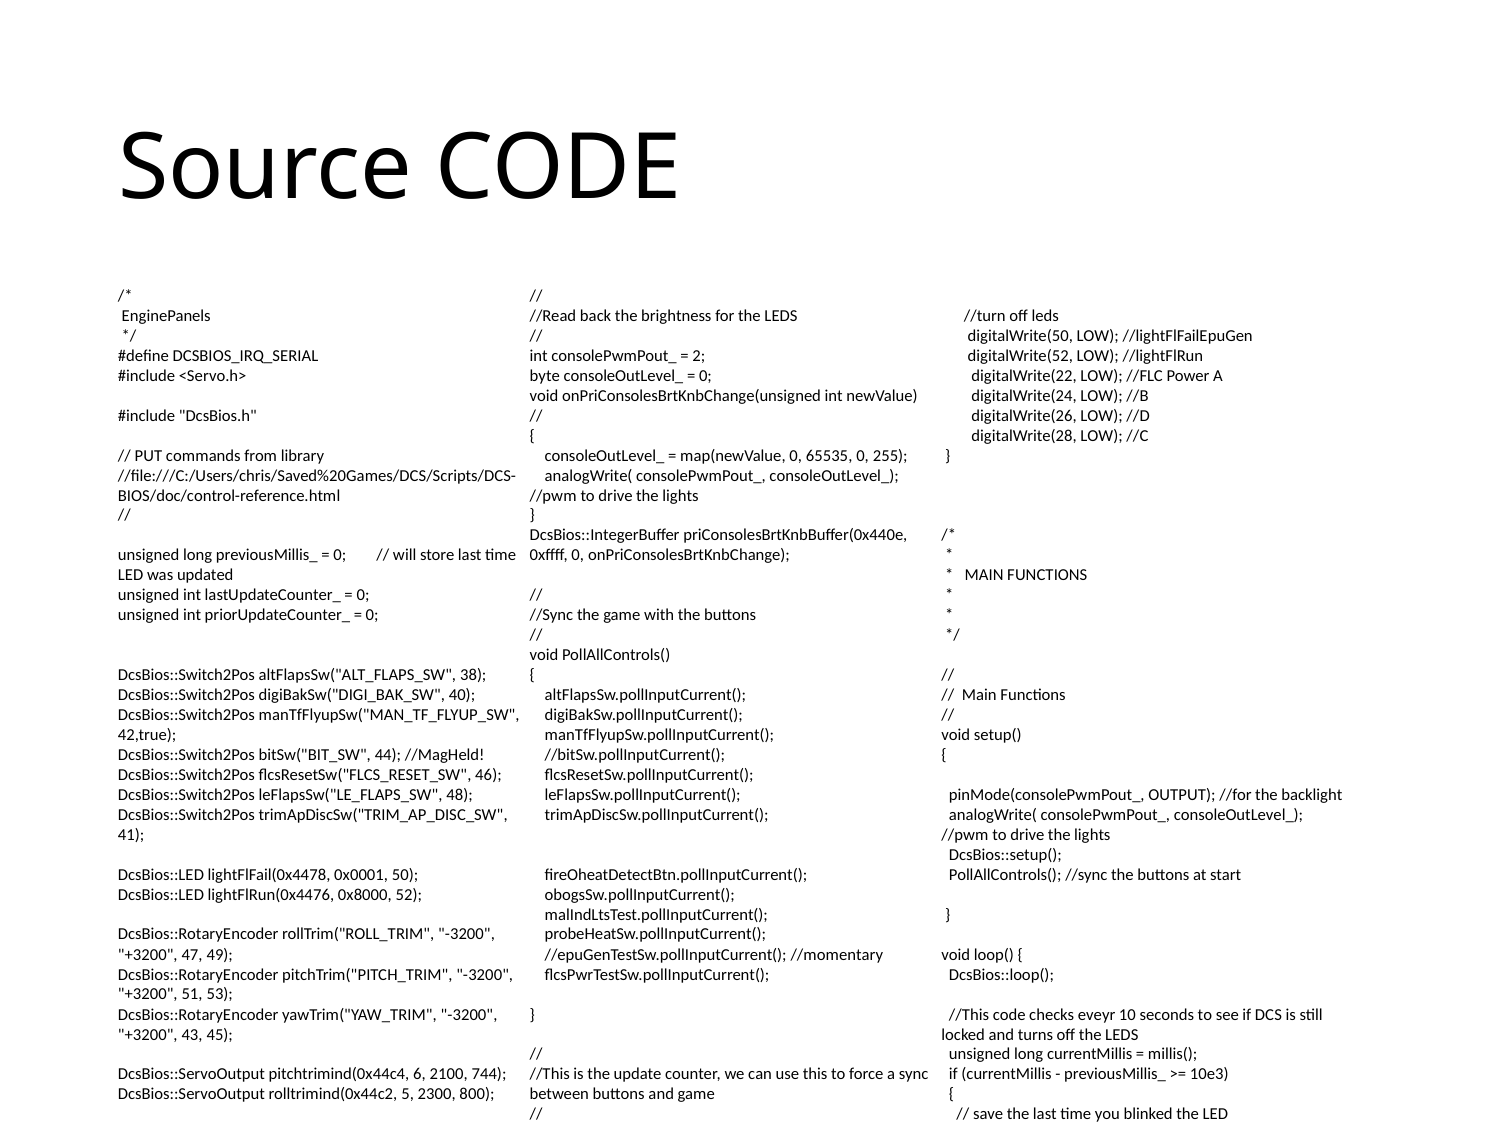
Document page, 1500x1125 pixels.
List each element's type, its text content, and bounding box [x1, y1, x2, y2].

text_box /* EnginePanels */ #define DCSBIOS_IRQ_SERIAL #include <Servo.h> #include "DcsBios.h" // PUT commands from library //file:///C:/Users/chris/Saved%20Games/DCS/Scripts/DCS-BIOS/doc/control-reference.html // unsigned long previousMillis_ = 0; // will store last time LED was updated unsigned int lastUpdateCounter_ = 0; unsigned int priorUpdateCounter_ = 0; DcsBios::Switch2Pos altFlapsSw("ALT_FLAPS_SW", 38); DcsBios::Switch2Pos digiBakSw("DIGI_BAK_SW", 40); DcsBios::Switch2Pos manTfFlyupSw("MAN_TF_FLYUP_SW", 42,true); DcsBios::Switch2Pos bitSw("BIT_SW", 44); //MagHeld! DcsBios::Switch2Pos flcsResetSw("FLCS_RESET_SW", 46); DcsBios::Switch2Pos leFlapsSw("LE_FLAPS_SW", 48); DcsBios::Switch2Pos trimApDiscSw("TRIM_AP_DISC_SW", 41); DcsBios::LED lightFlFail(0x4478, 0x0001, 50); DcsBios::LED lightFlRun(0x4476, 0x8000, 52); DcsBios::RotaryEncoder rollTrim("ROLL_TRIM", "-3200", "+3200", 47, 49); DcsBios::RotaryEncoder pitchTrim("PITCH_TRIM", "-3200", "+3200", 51, 53); DcsBios::RotaryEncoder yawTrim("YAW_TRIM", "-3200", "+3200", 43, 45); DcsBios::ServoOutput pitchtrimind(0x44c4, 6, 2100, 744); DcsBios::ServoOutput rolltrimind(0x44c2, 5, 2300, 800); //Test panel DcsBios::Switch2Pos fireOheatDetectBtn("FIRE_OHEAT_DETECT_BTN", 32); DcsBios::Switch2Pos obogsSw("OBOGS_SW", 23); DcsBios::Switch2Pos malIndLtsTest("MAL_IND_LTS_TEST", 30); DcsBios::Switch3Pos probeHeatSw("PROBE_HEAT_SW", 27, 25); DcsBios::Switch2Pos epuGenTestSw("EPU_GEN_TEST_SW", 31); //momentary DcsBios::Switch3Pos flcsPwrTestSw("FLCS_PWR_TEST_SW", 35, 33); DcsBios::LED lightFlcsPwrA(0x4478, 0x0002, 22); DcsBios::LED lightFlcsPwrB(0x4478, 0x0004, 24); DcsBios::LED lightFlcsPwrC(0x4478, 0x0008, 28); DcsBios::LED lightFlcsPwrD(0x4478, 0x0010, 26); // //Read back the brightness for the LEDS // int consolePwmPout_ = 2; byte consoleOutLevel_ = 0; void onPriConsolesBrtKnbChange(unsigned int newValue) // { consoleOutLevel_ = map(newValue, 0, 65535, 0, 255); analogWrite( consolePwmPout_, consoleOutLevel_); //pwm to drive the lights } DcsBios::IntegerBuffer priConsolesBrtKnbBuffer(0x440e, 0xffff, 0, onPriConsolesBrtKnbChange); // //Sync the game with the buttons // void PollAllControls() { altFlapsSw.pollInputCurrent(); digiBakSw.pollInputCurrent(); manTfFlyupSw.pollInputCurrent(); //bitSw.pollInputCurrent(); flcsResetSw.pollInputCurrent(); leFlapsSw.pollInputCurrent(); trimApDiscSw.pollInputCurrent(); fireOheatDetectBtn.pollInputCurrent(); obogsSw.pollInputCurrent(); malIndLtsTest.pollInputCurrent(); probeHeatSw.pollInputCurrent(); //epuGenTestSw.pollInputCurrent(); //momentary flcsPwrTestSw.pollInputCurrent(); } // //This is the update counter, we can use this to force a sync between buttons and game // void onUpdateCounterChange(unsigned int newValue) { if (newValue%25 == 0) { PollAllControls(); } lastUpdateCounter_ = newValue; } DcsBios::IntegerBuffer UpdateCounterBuffer(0xfffe, 0x00ff, 0, onUpdateCounterChange); void timeoutlightsOut( ) { consoleOutLevel_ = 0; analogWrite( consolePwmPout_, consoleOutLevel_); //pwm to drive the lights //turn off leds digitalWrite(50, LOW); //lightFlFailEpuGen digitalWrite(52, LOW); //lightFlRun digitalWrite(22, LOW); //FLC Power A digitalWrite(24, LOW); //B digitalWrite(26, LOW); //D digitalWrite(28, LOW); //C } /* * * MAIN FUNCTIONS * * */ // // Main Functions // void setup() { pinMode(consolePwmPout_, OUTPUT); //for the backlight analogWrite( consolePwmPout_, consoleOutLevel_); //pwm to drive the lights DcsBios::setup(); PollAllControls(); //sync the buttons at start } void loop() { DcsBios::loop(); //This code checks eveyr 10 seconds to see if DCS is still locked and turns off the LEDS unsigned long currentMillis = millis(); if (currentMillis - previousMillis_ >= 10e3) { // save the last time you blinked the LED previousMillis_ = currentMillis; if (lastUpdateCounter_ == priorUpdateCounter_) //We havnt gotten any new data { timeoutlightsOut(); } priorUpdateCounter_ = lastUpdateCounter_; } } [103, 277, 1368, 1125]
title Source CODE [103, 59, 1397, 278]
